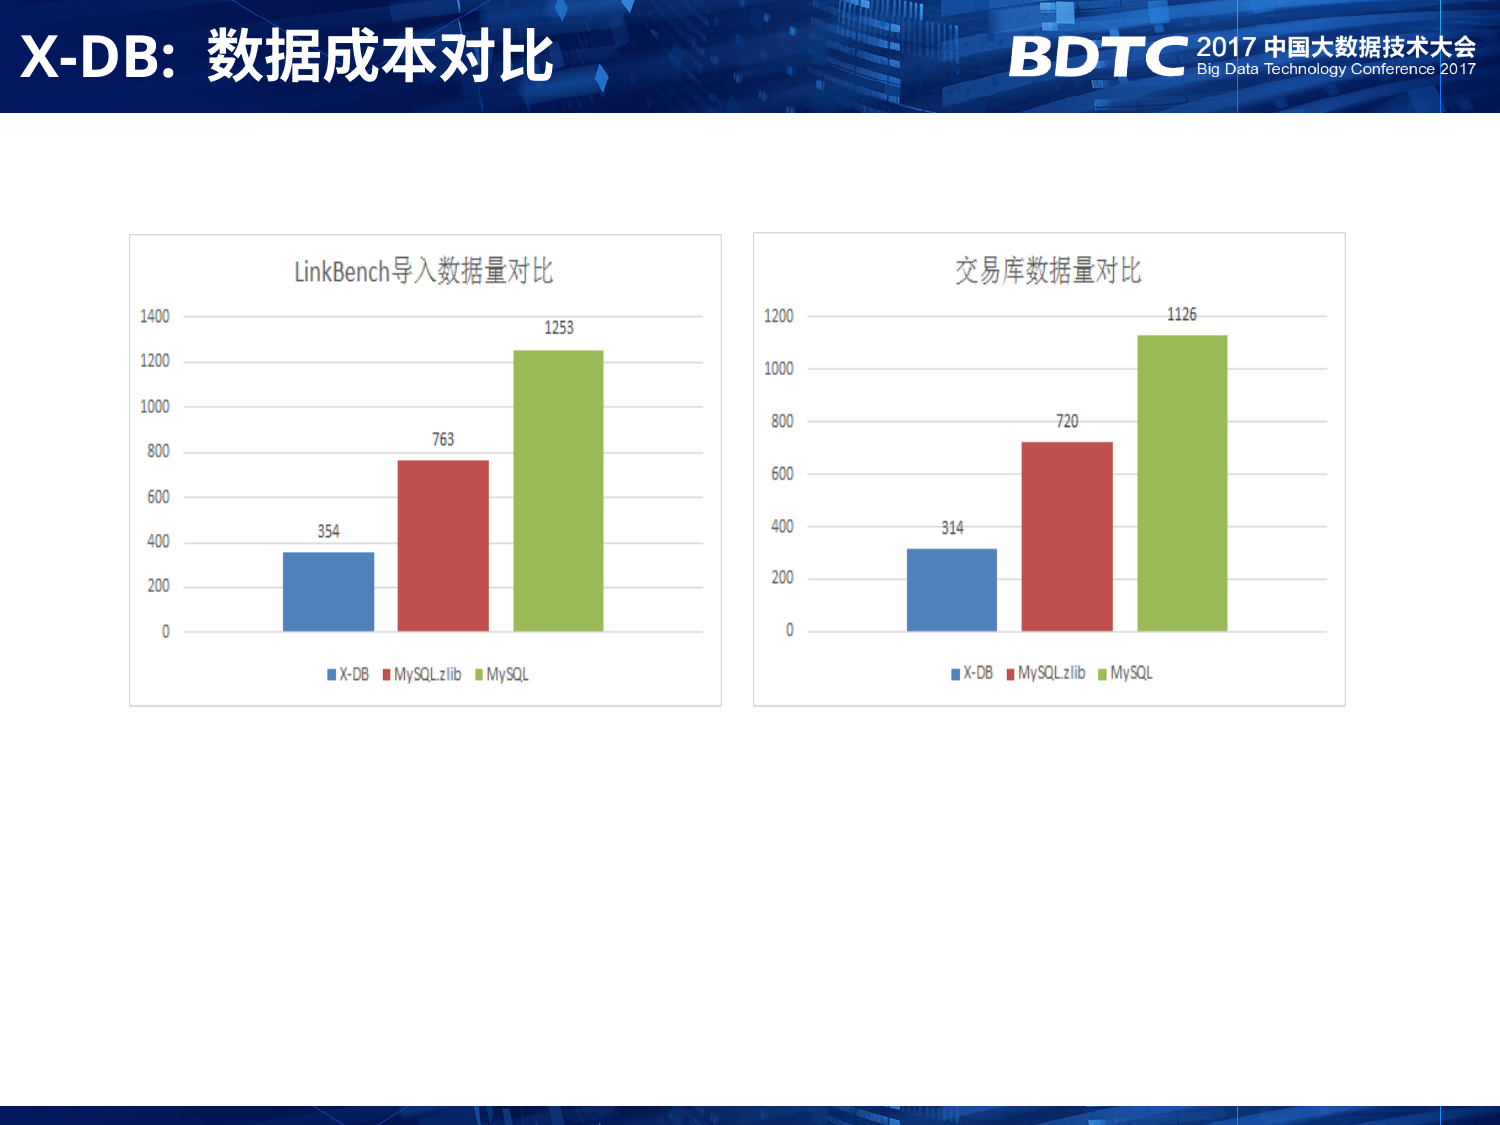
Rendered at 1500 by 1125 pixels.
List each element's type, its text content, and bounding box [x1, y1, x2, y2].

picture [0, 1106, 1500, 1125]
title X-DB: 数据成本对比 [5, 11, 869, 114]
picture [0, 0, 1500, 113]
picture [753, 232, 1346, 707]
picture [129, 233, 722, 707]
